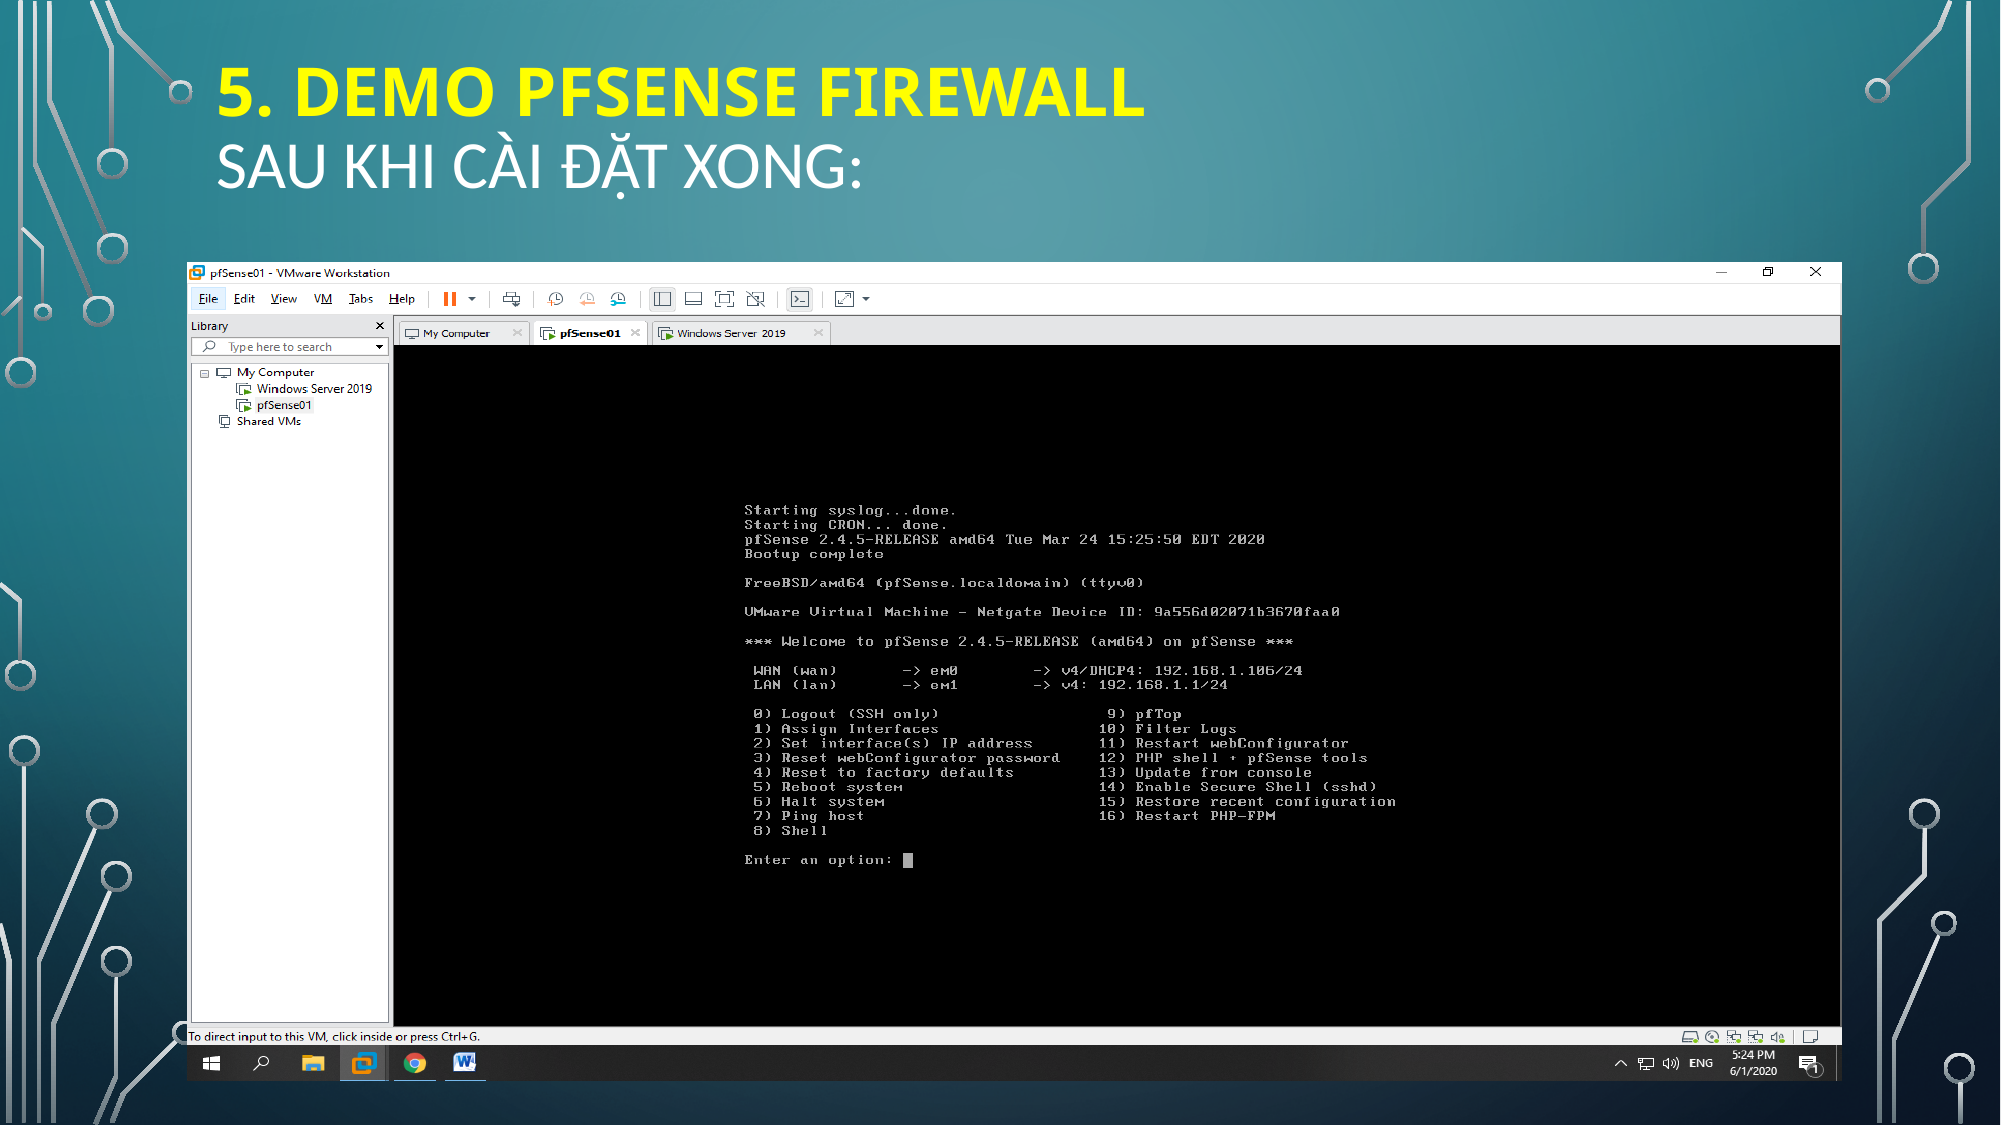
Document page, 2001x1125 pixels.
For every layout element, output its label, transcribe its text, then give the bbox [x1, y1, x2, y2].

picture [186, 262, 1842, 1081]
title 5. DEMO PFSENSE FIREWALL Sau khi cài đặt xong: [201, 50, 1827, 262]
